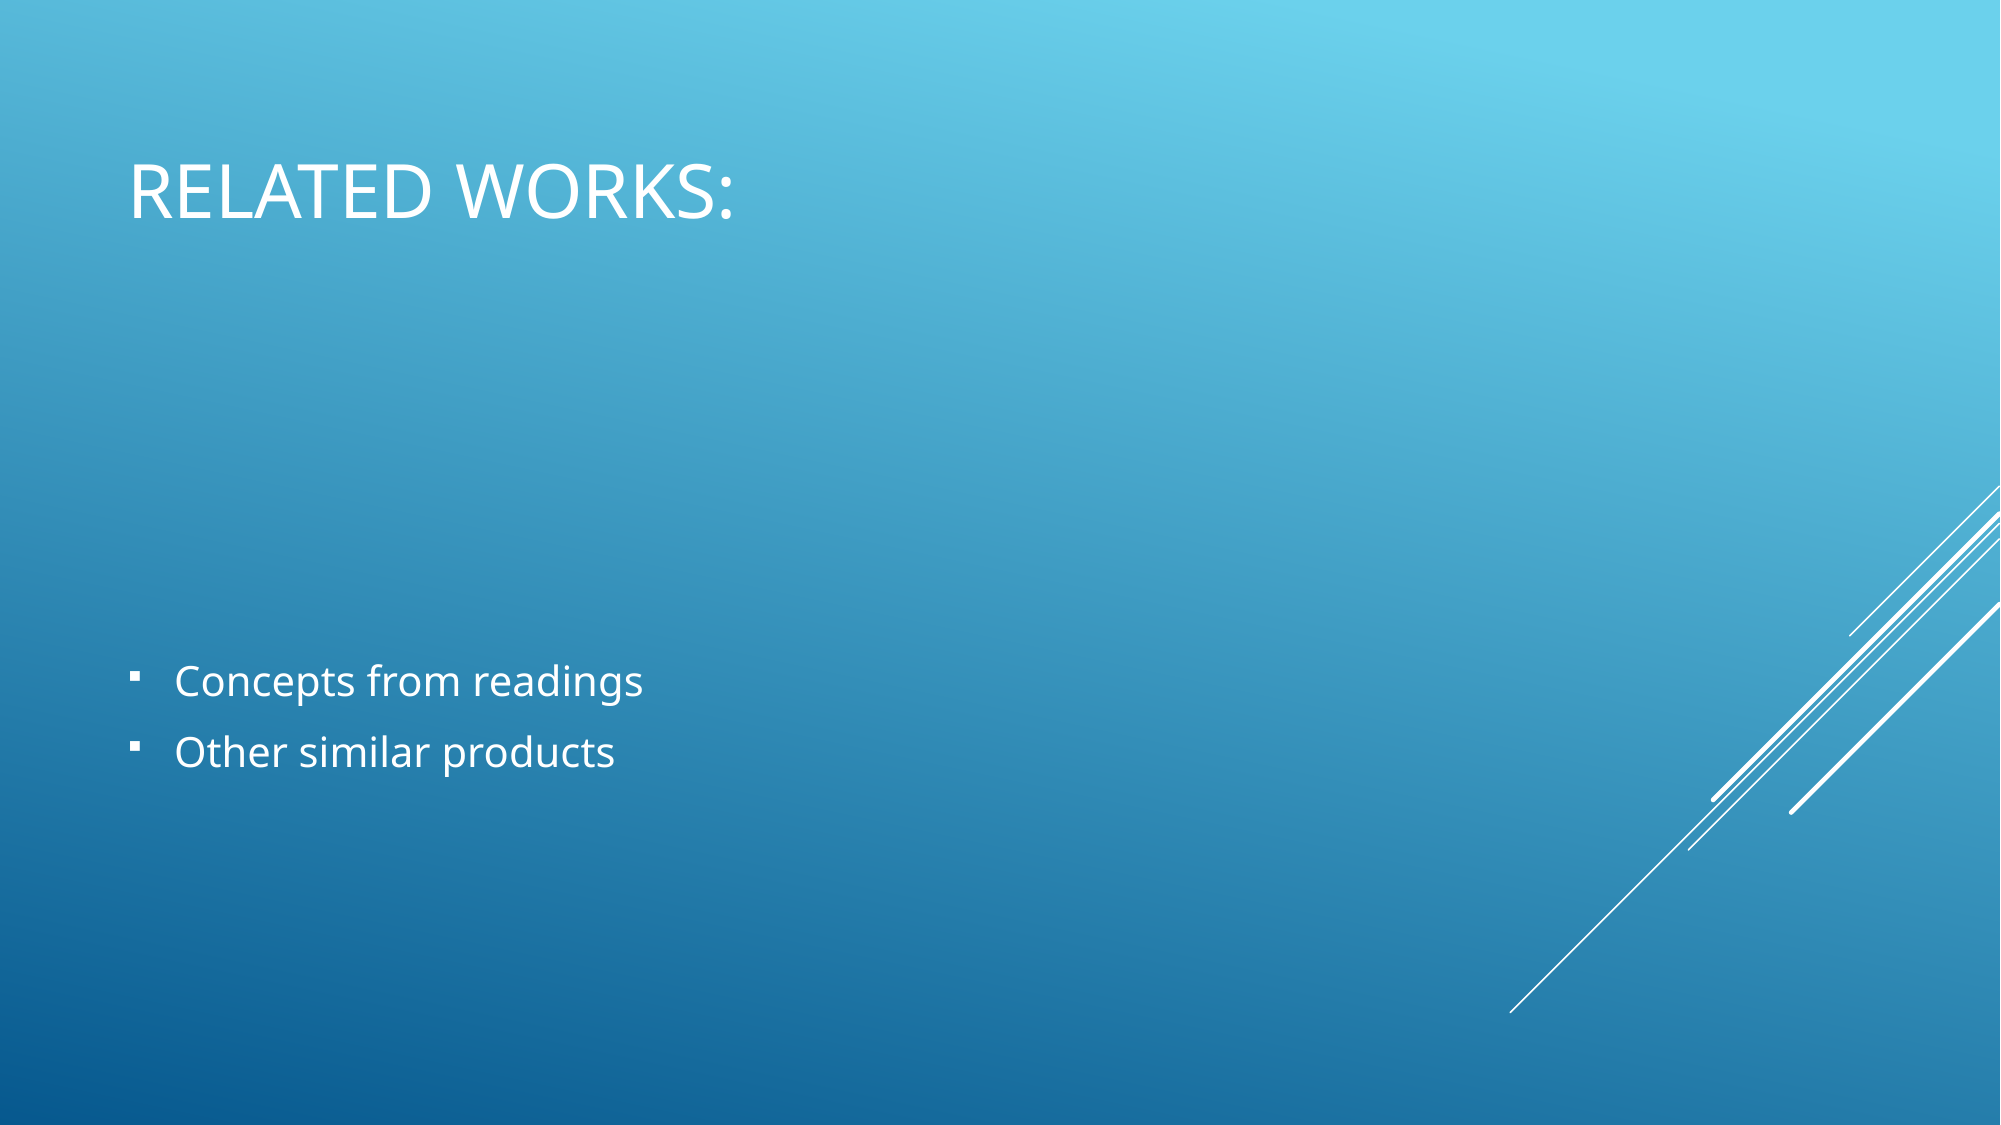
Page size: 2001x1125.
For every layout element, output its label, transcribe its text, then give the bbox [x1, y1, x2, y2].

list Concepts from readings Other similar products [112, 419, 1595, 1013]
title Related works: [112, 65, 1595, 313]
